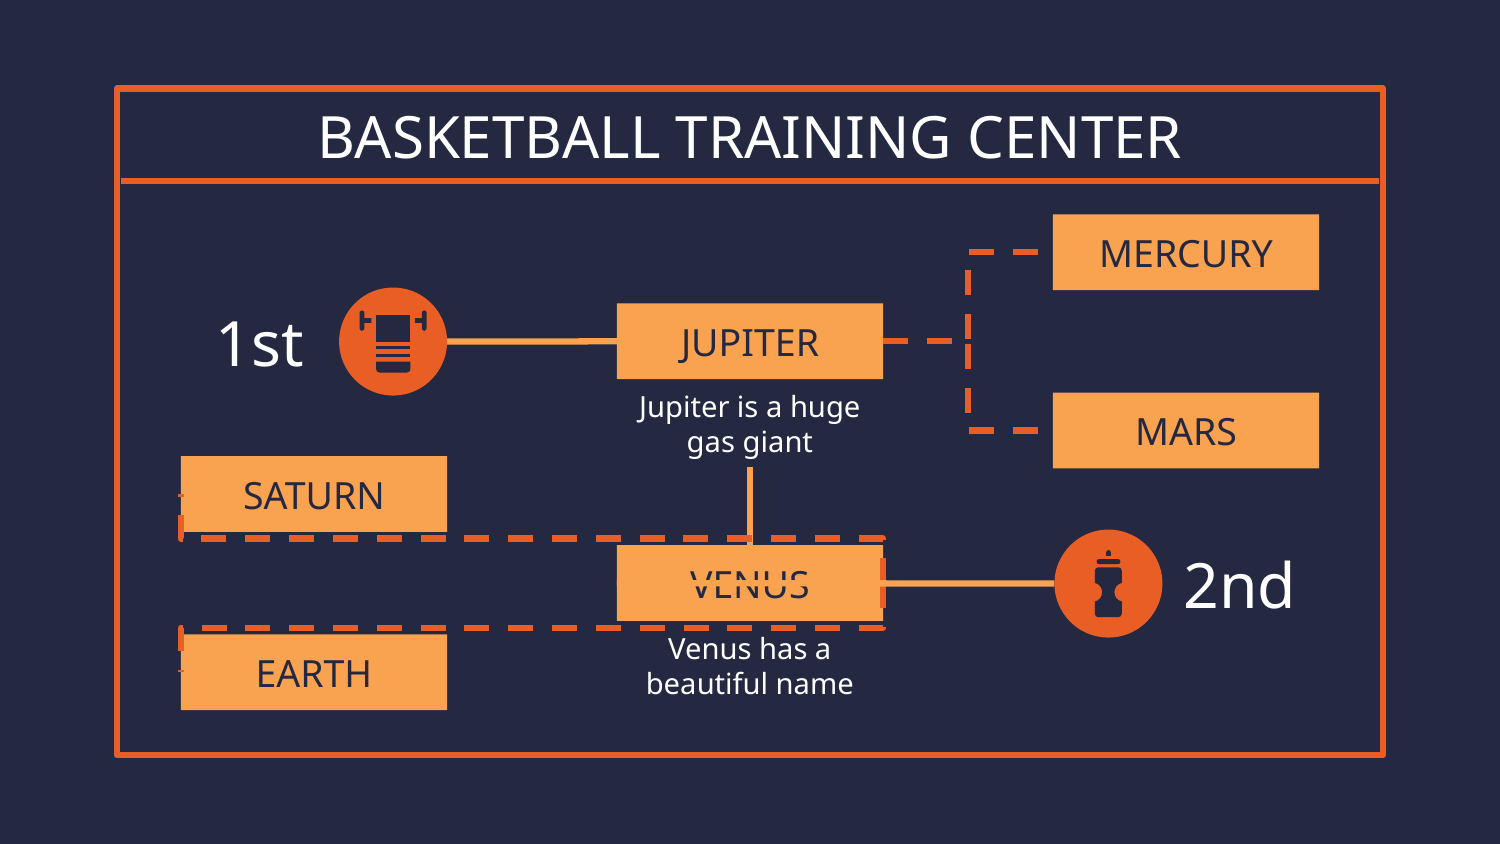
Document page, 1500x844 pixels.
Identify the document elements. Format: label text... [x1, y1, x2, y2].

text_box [1094, 549, 1123, 618]
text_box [882, 251, 1054, 340]
text_box EARTH [180, 634, 448, 711]
text_box 1st [180, 303, 339, 380]
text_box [882, 341, 1054, 431]
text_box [616, 303, 884, 468]
text_box MARS [1052, 392, 1320, 469]
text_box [616, 544, 884, 710]
title BASKETBALL TRAINING CENTER [116, 88, 1383, 183]
text_box [339, 287, 448, 396]
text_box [446, 582, 617, 673]
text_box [359, 310, 427, 373]
text_box MERCURY [1052, 214, 1320, 291]
text_box SATURN [180, 456, 448, 532]
text_box 2nd [1160, 545, 1320, 622]
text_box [446, 493, 617, 582]
text_box [1054, 529, 1160, 638]
